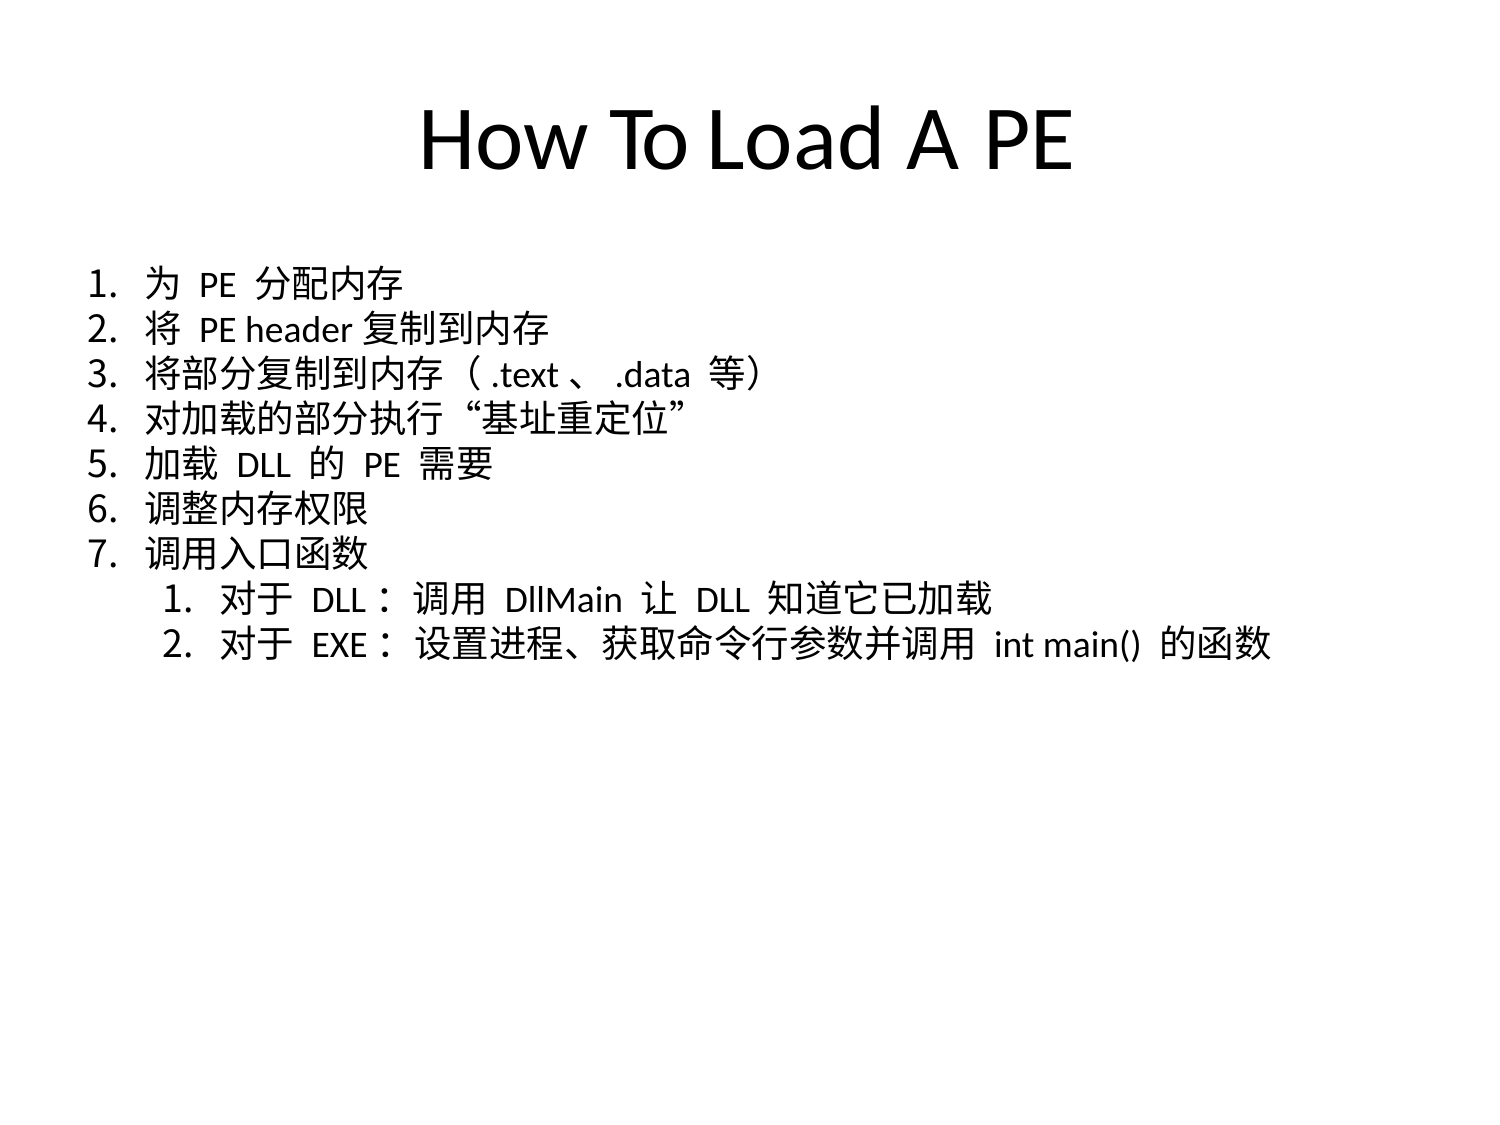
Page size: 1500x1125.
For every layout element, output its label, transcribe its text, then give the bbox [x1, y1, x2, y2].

title How To Load A PE [416, 75, 1085, 250]
text_box 为 PE 分配内存 将 PE header复制到内存 将部分复制到内存（.text、.data 等） 对加载的部分执行“基址重定位” 加载 DLL 的 PE 需要 调整内存权限 调用入口函数 对于 DLL：调用 DllMain 让 DLL 知道它已加载 对于 EXE：设置进程、获取命令行参数并调用 int main() 的函数 [87, 250, 1385, 665]
